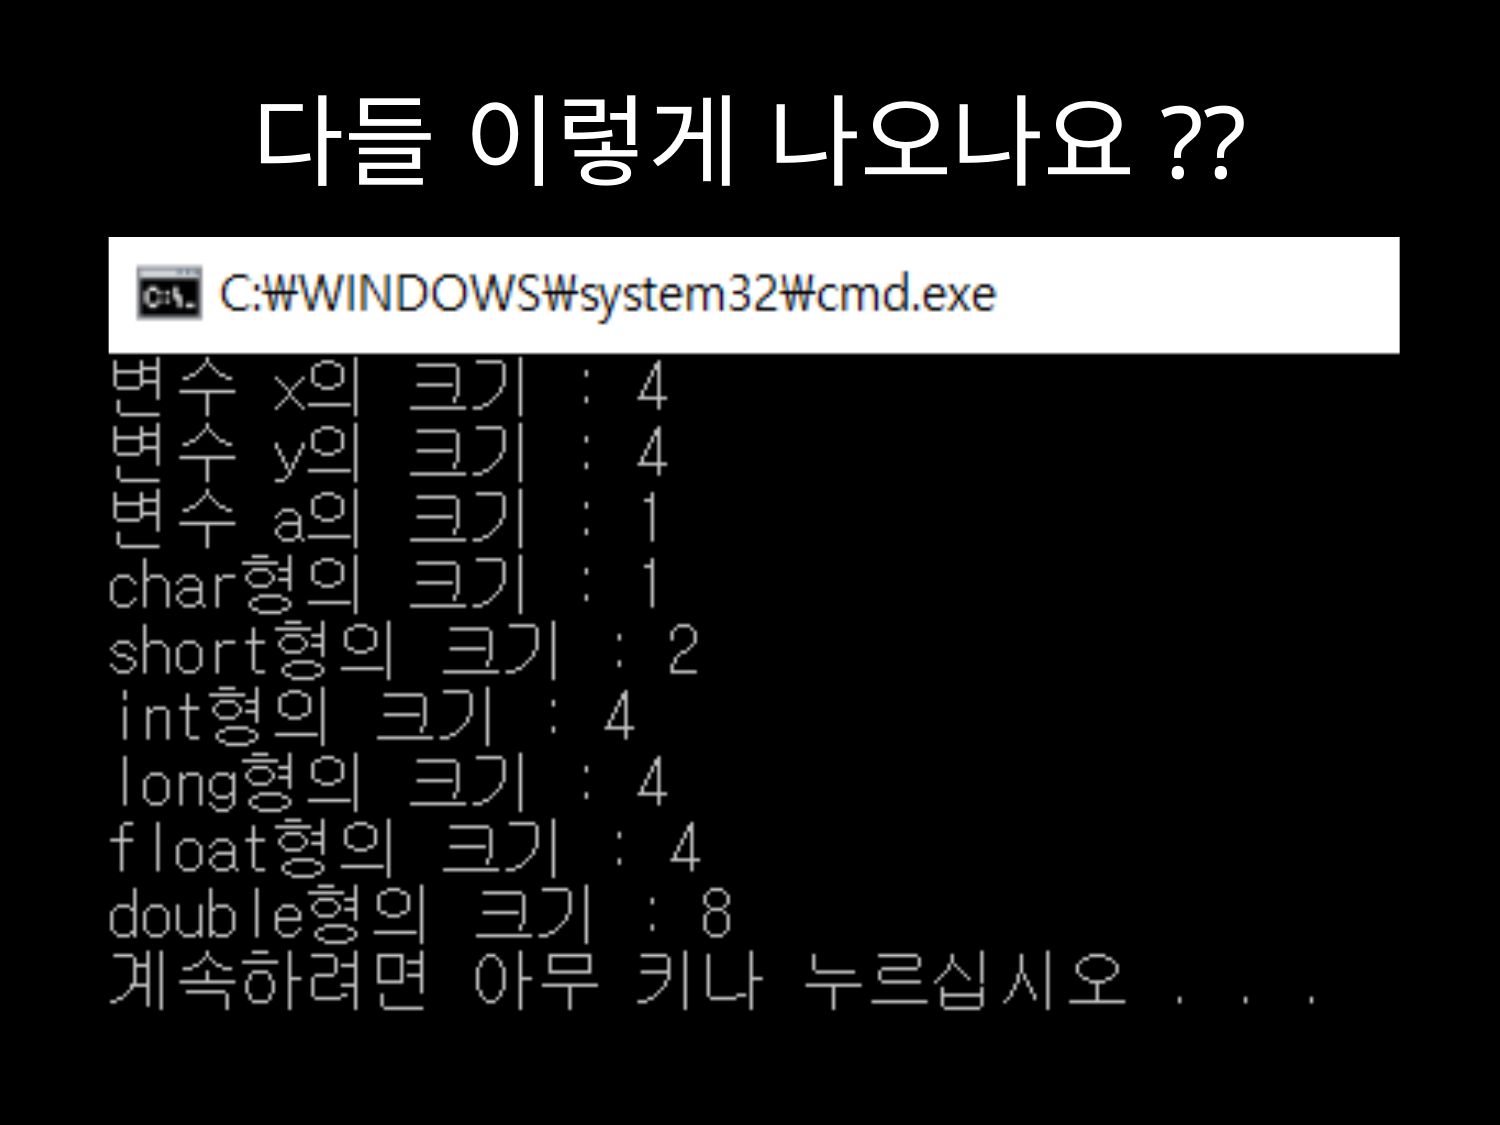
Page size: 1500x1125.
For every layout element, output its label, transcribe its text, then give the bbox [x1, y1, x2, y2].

title 다들 이렇게 나오나요?? [75, 45, 1425, 233]
picture [108, 236, 1400, 1075]
